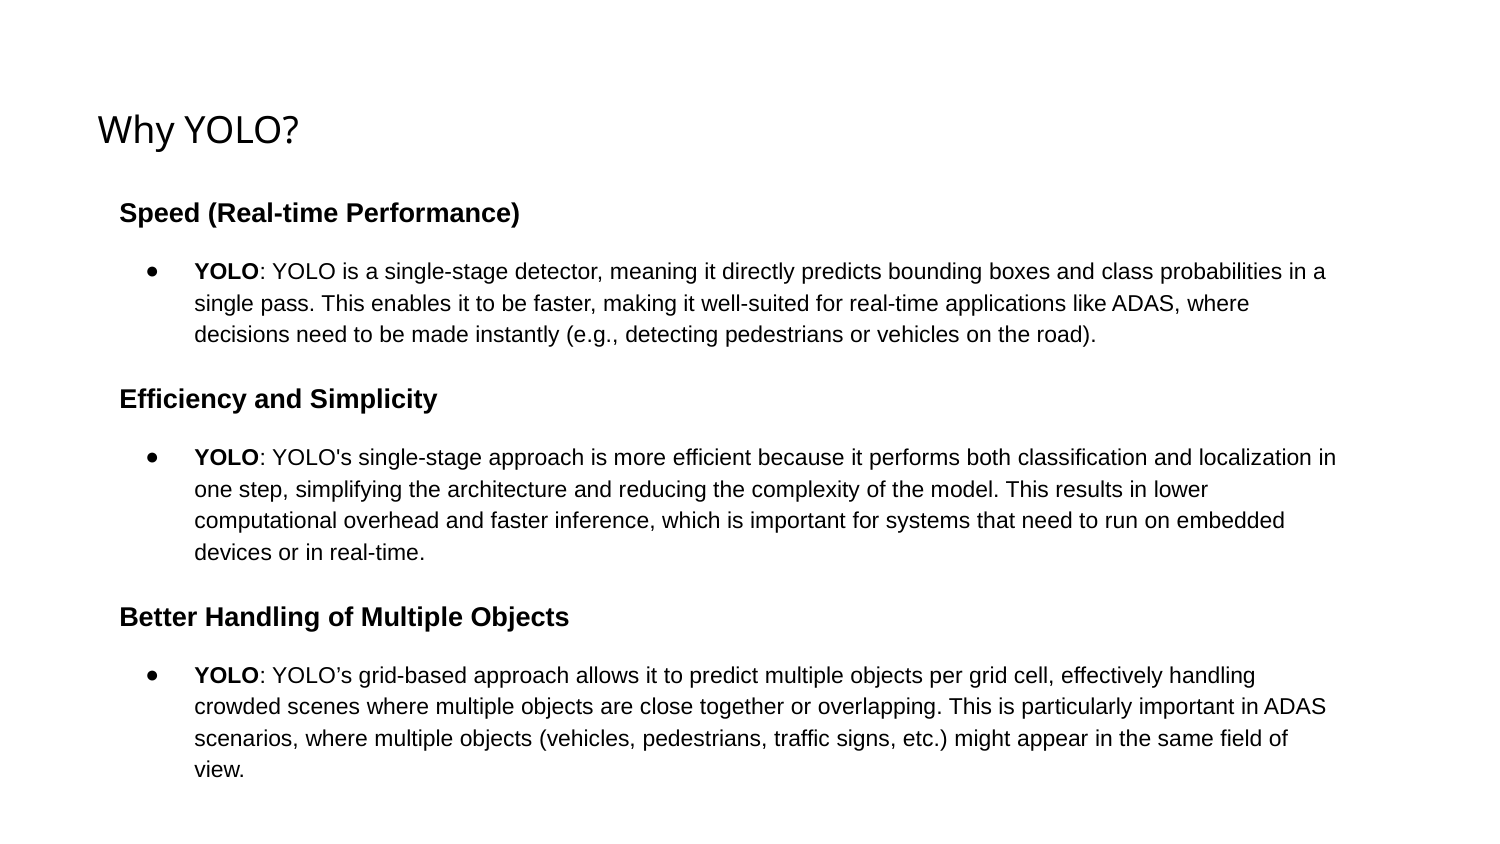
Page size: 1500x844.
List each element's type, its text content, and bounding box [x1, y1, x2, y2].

text_box Why YOLO? [82, 91, 1336, 167]
text_box Speed (Real-time Performance) YOLO: YOLO is a single-stage detector, meaning it directly predicts bounding boxes and class probabilities in a single pass. This enables it to be faster, making it well-suited for real-time applications like ADAS, where decisions need to be made instantly (e.g., detecting pedestrians or vehicles on the road). Efficiency and Simplicity YOLO: YOLO's single-stage approach is more efficient because it performs both classification and localization in one step, simplifying the architecture and reducing the complexity of the model. This results in lower computational overhead and faster inference, which is important for systems that need to run on embedded devices or in real-time. Better Handling of Multiple Objects YOLO: YOLO’s grid-based approach allows it to predict multiple objects per grid cell, effectively handling crowded scenes where multiple objects are close together or overlapping. This is particularly important in ADAS scenarios, where multiple objects (vehicles, pedestrians, traffic signs, etc.) might appear in the same field of view. [104, 175, 1357, 844]
